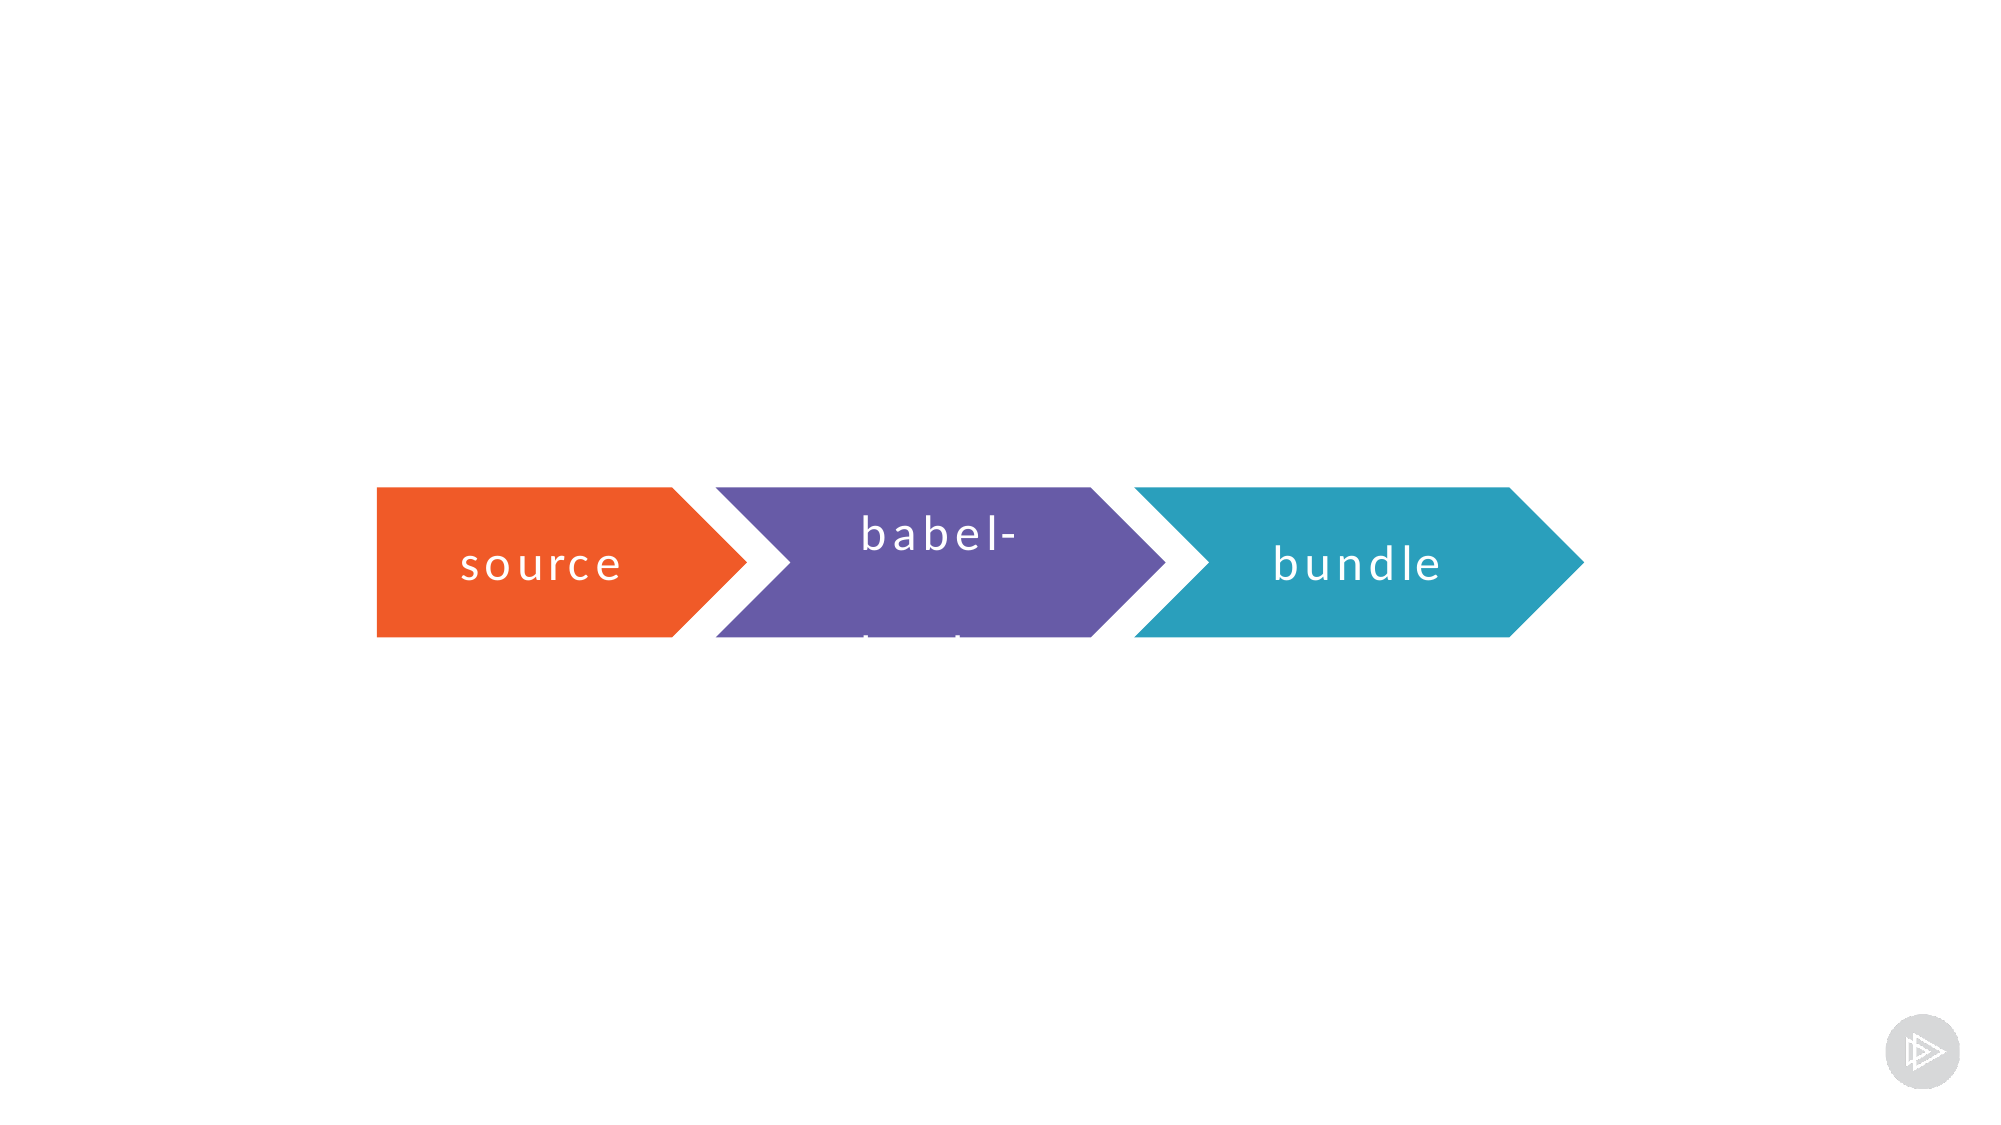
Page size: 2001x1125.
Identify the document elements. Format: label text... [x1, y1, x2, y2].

picture [1885, 1014, 1960, 1089]
title babel- loader [857, 498, 1024, 689]
text_box [376, 487, 747, 638]
text_box bundle [1270, 528, 1448, 591]
text_box [715, 487, 1166, 638]
text_box source [457, 528, 629, 591]
text_box [1134, 487, 1585, 638]
